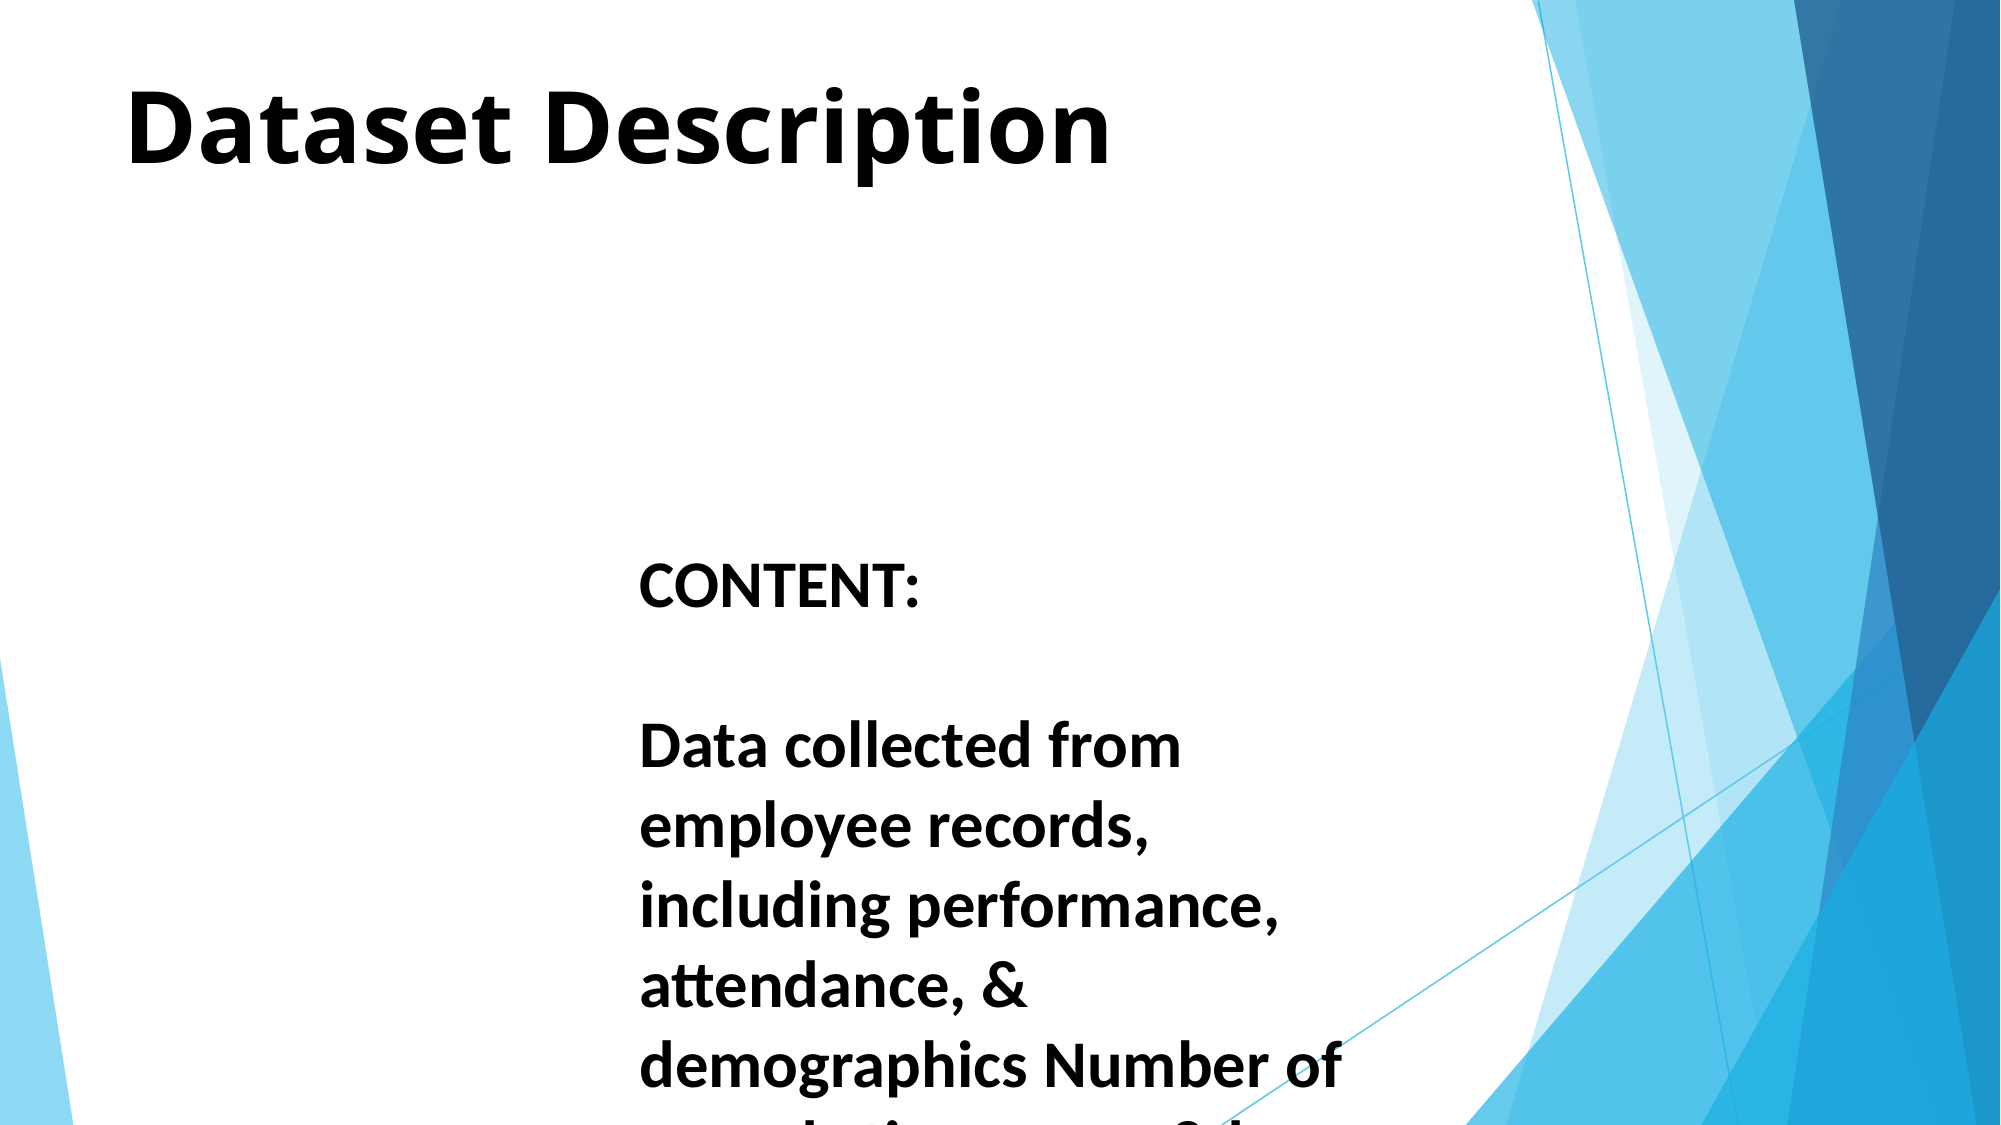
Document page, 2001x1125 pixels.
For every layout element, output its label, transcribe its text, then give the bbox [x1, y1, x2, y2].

text_box CONTENT: Data collected from employee records, including performance, attendance, & demographics Number of records,time span, & key variables [624, 533, 1375, 1125]
title Dataset Description [123, 63, 1877, 182]
